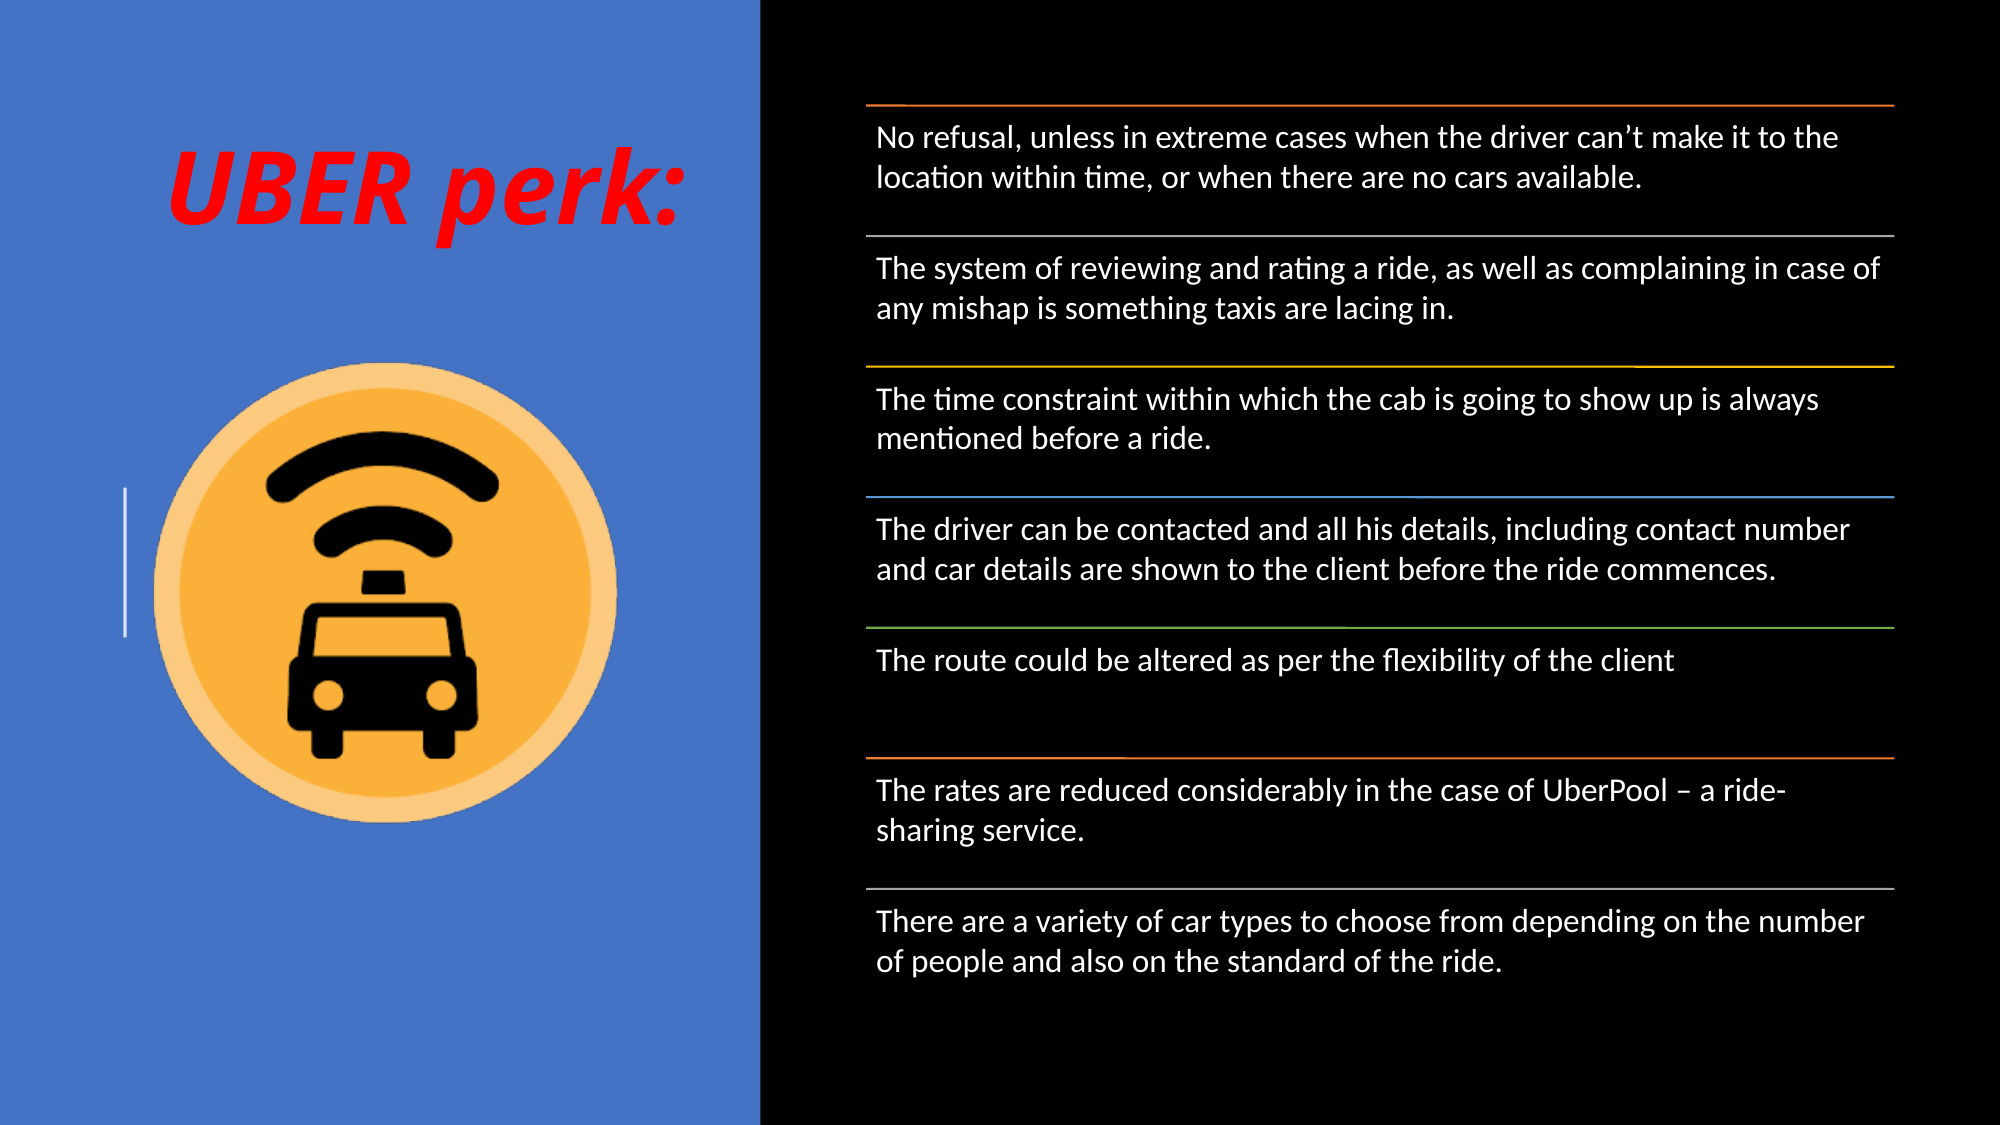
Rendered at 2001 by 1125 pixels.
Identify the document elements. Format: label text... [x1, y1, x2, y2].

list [866, 105, 1895, 1020]
text_box [0, 0, 761, 1125]
picture [149, 358, 622, 828]
title UBER perk: [149, 73, 703, 310]
